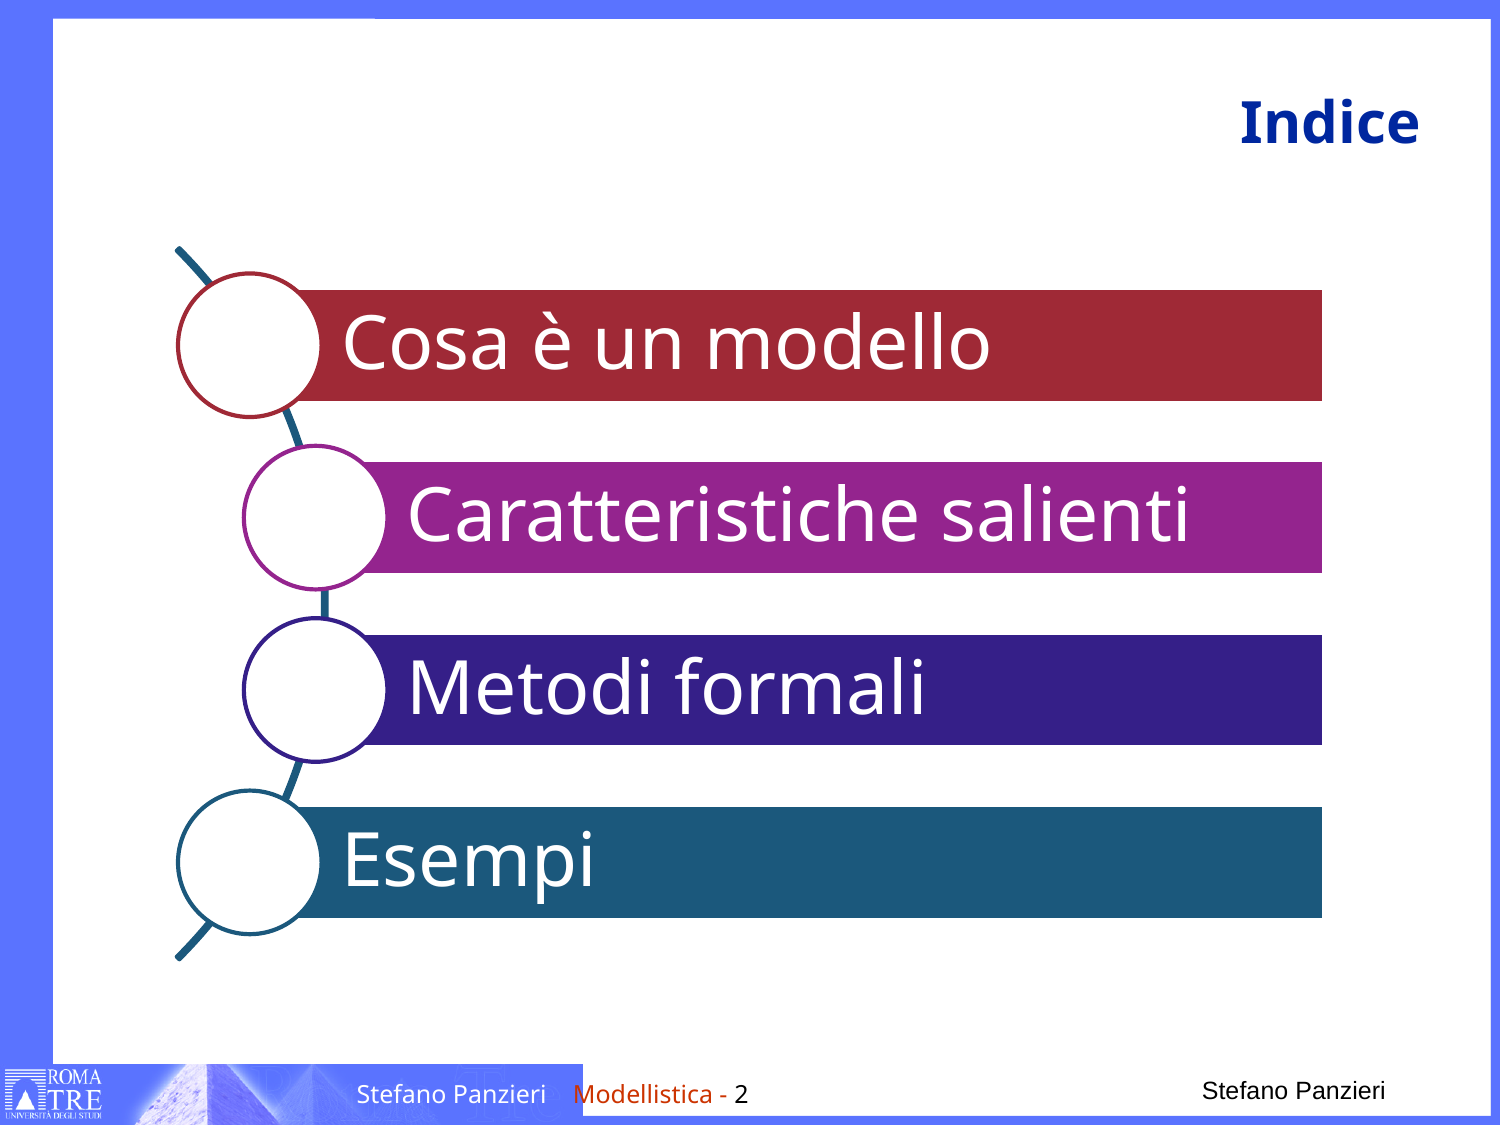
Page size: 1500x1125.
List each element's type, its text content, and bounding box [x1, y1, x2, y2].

title Indice [122, 67, 1431, 153]
picture [0, 1064, 583, 1125]
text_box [165, 230, 1335, 978]
